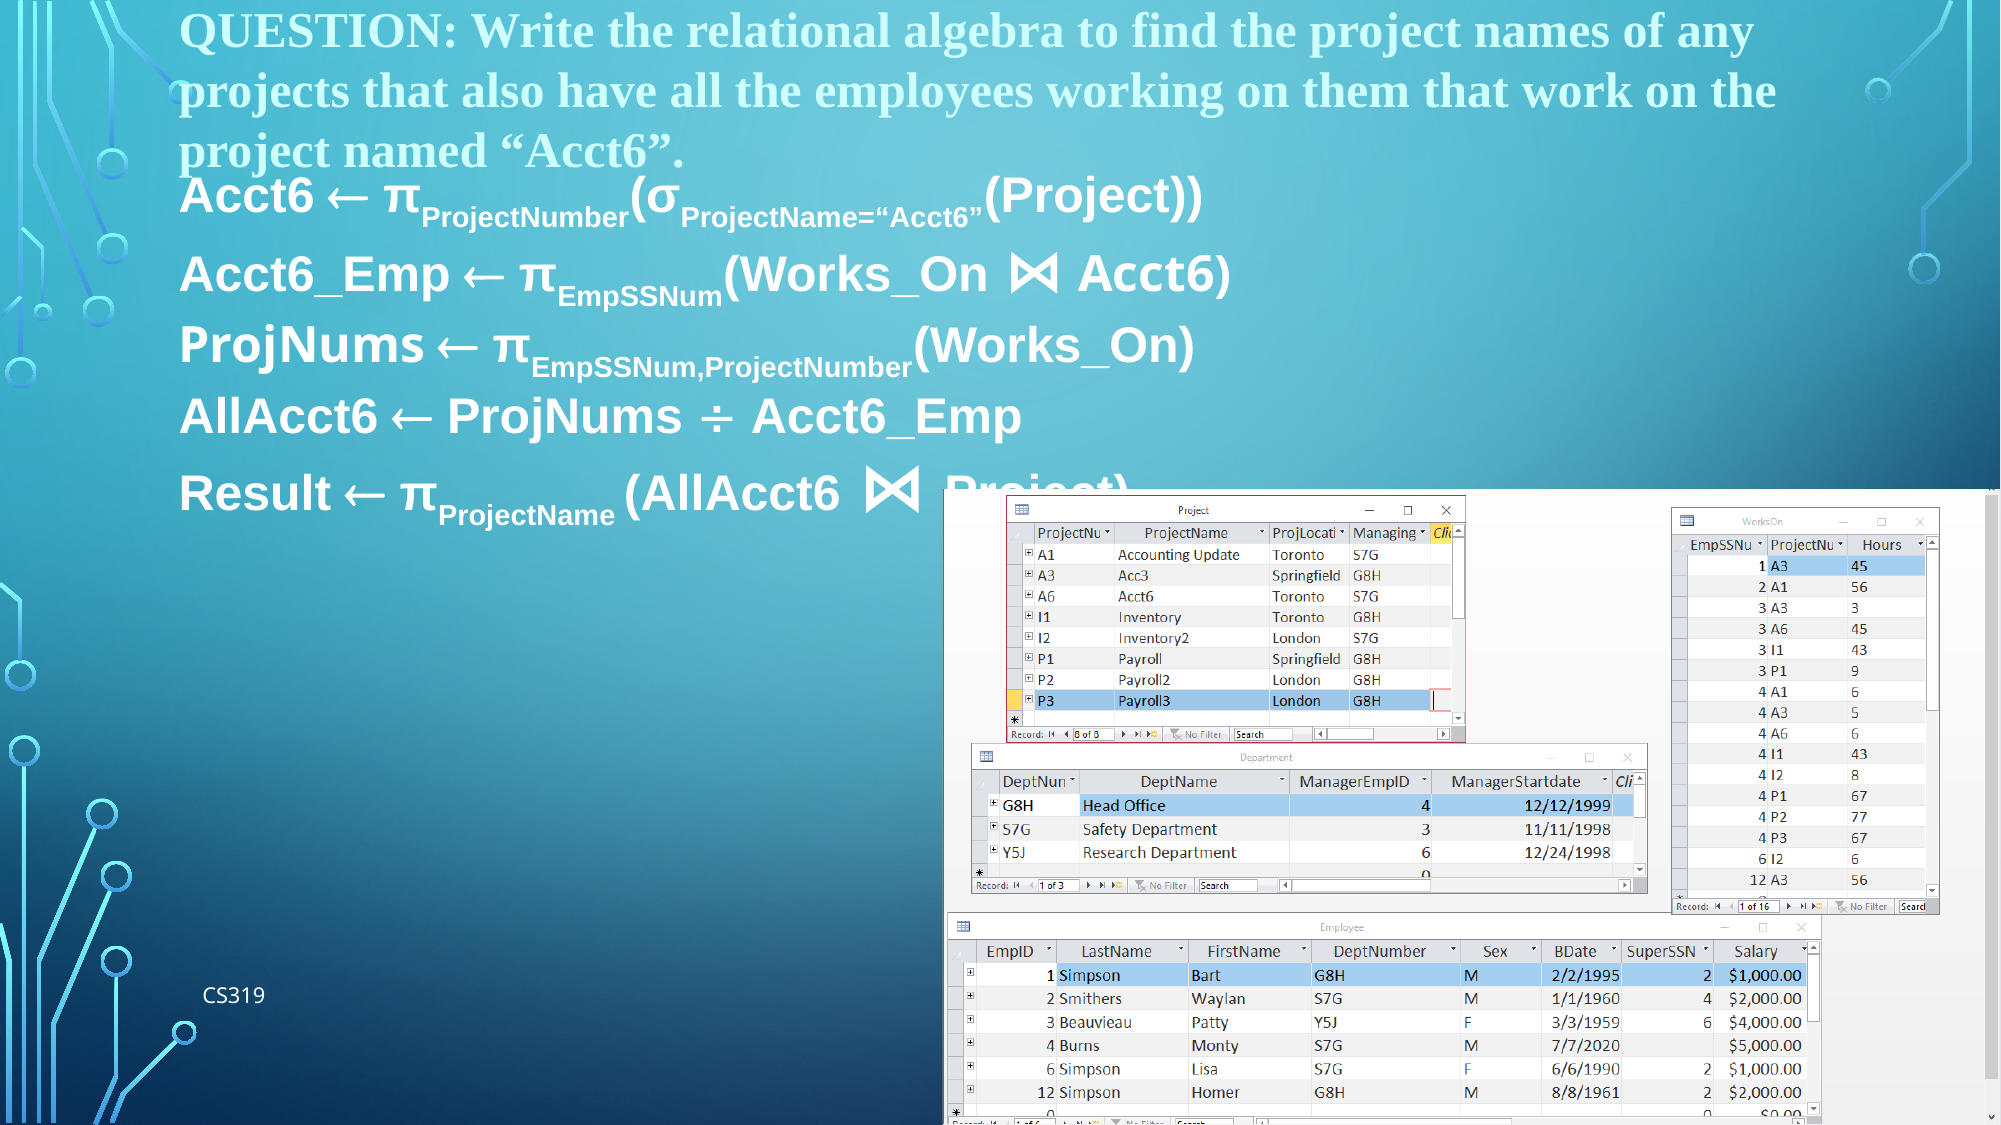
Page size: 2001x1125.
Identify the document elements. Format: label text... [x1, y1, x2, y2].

text_box QUESTION: Write the relational algebra to find the project names of any projects that also have all the employees working on them that work on the project named “Acct6”. [163, 0, 1887, 185]
text_box Acct6  πProjectNumber(σProjectName=“Acct6”(Project)) Acct6_Emp  πEmpSSNum(Works_On ⋈ Acct6) ProjNums  πEmpSSNum,ProjectNumber(Works_On) AllAcct6  ProjNums  Acct6_Emp Result  πProjectName (AllAcct6 ⋈ Project) [163, 155, 1527, 599]
picture [942, 489, 2000, 1125]
footer CS319 [187, 965, 942, 1025]
